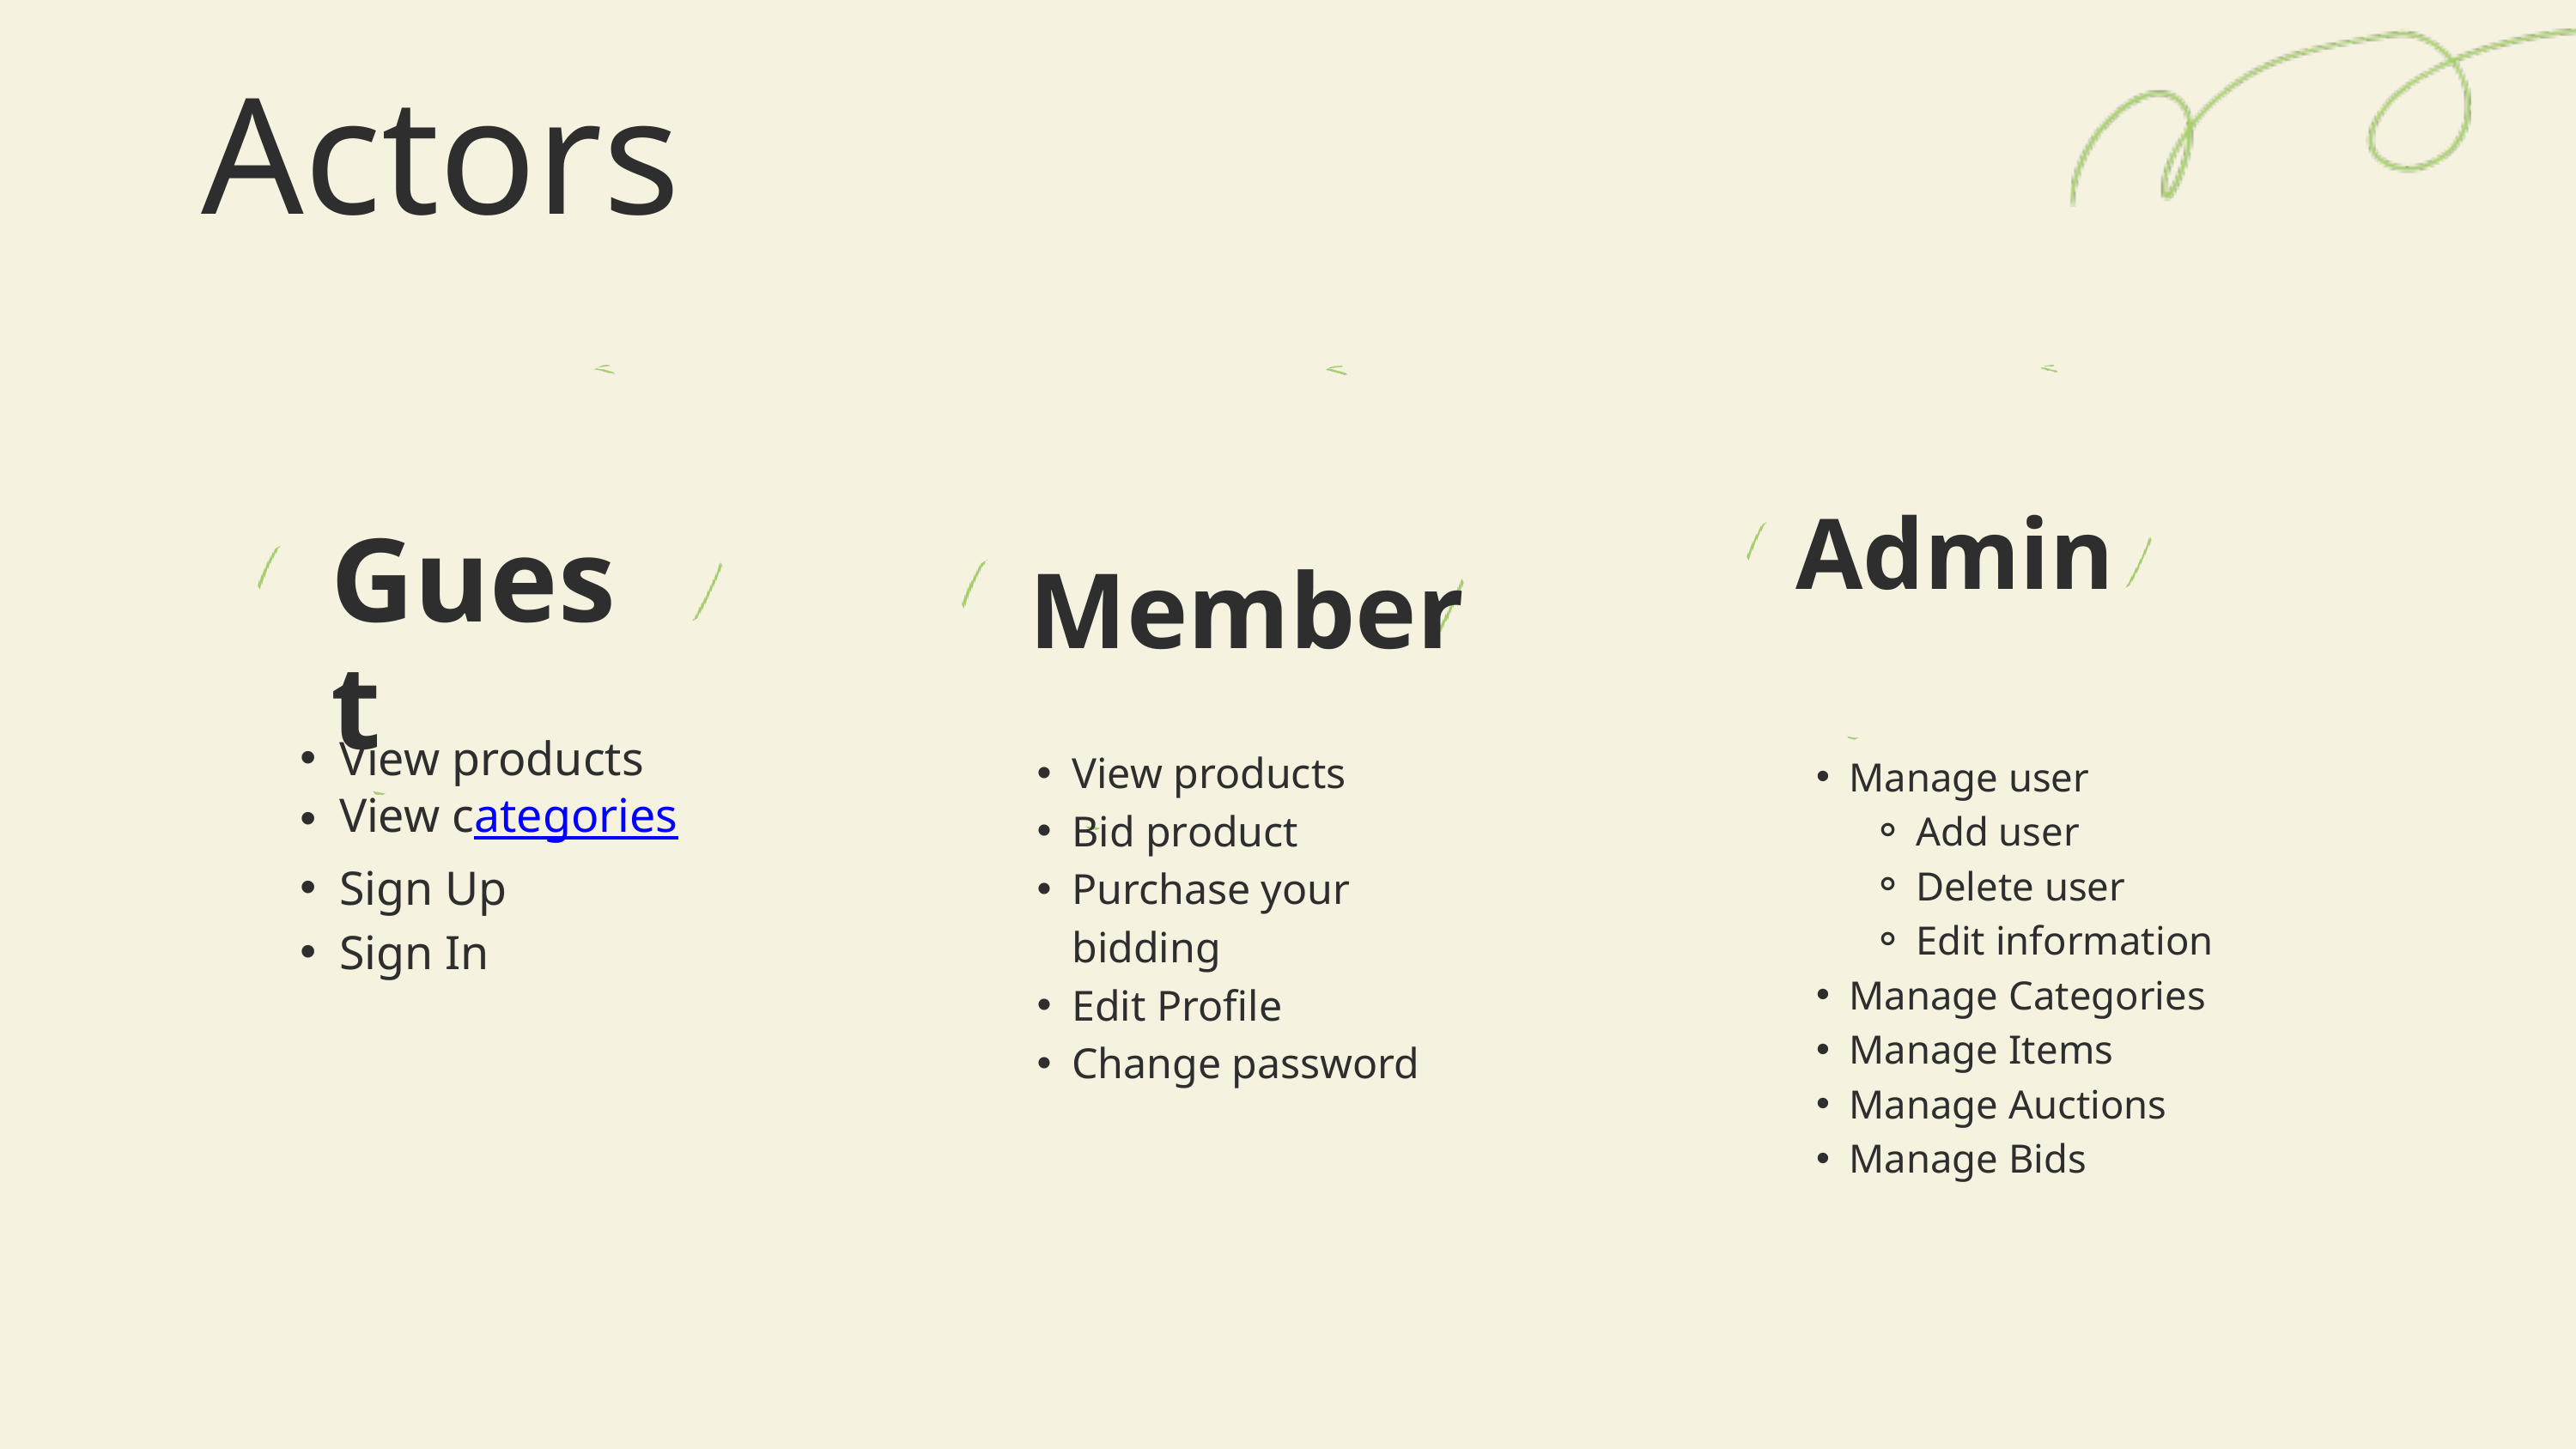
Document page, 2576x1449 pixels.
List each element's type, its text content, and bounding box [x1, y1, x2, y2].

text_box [948, 361, 1549, 1027]
text_box [2070, 27, 2576, 207]
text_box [246, 361, 810, 975]
text_box Actors [144, 70, 780, 247]
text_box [1736, 361, 2576, 1178]
